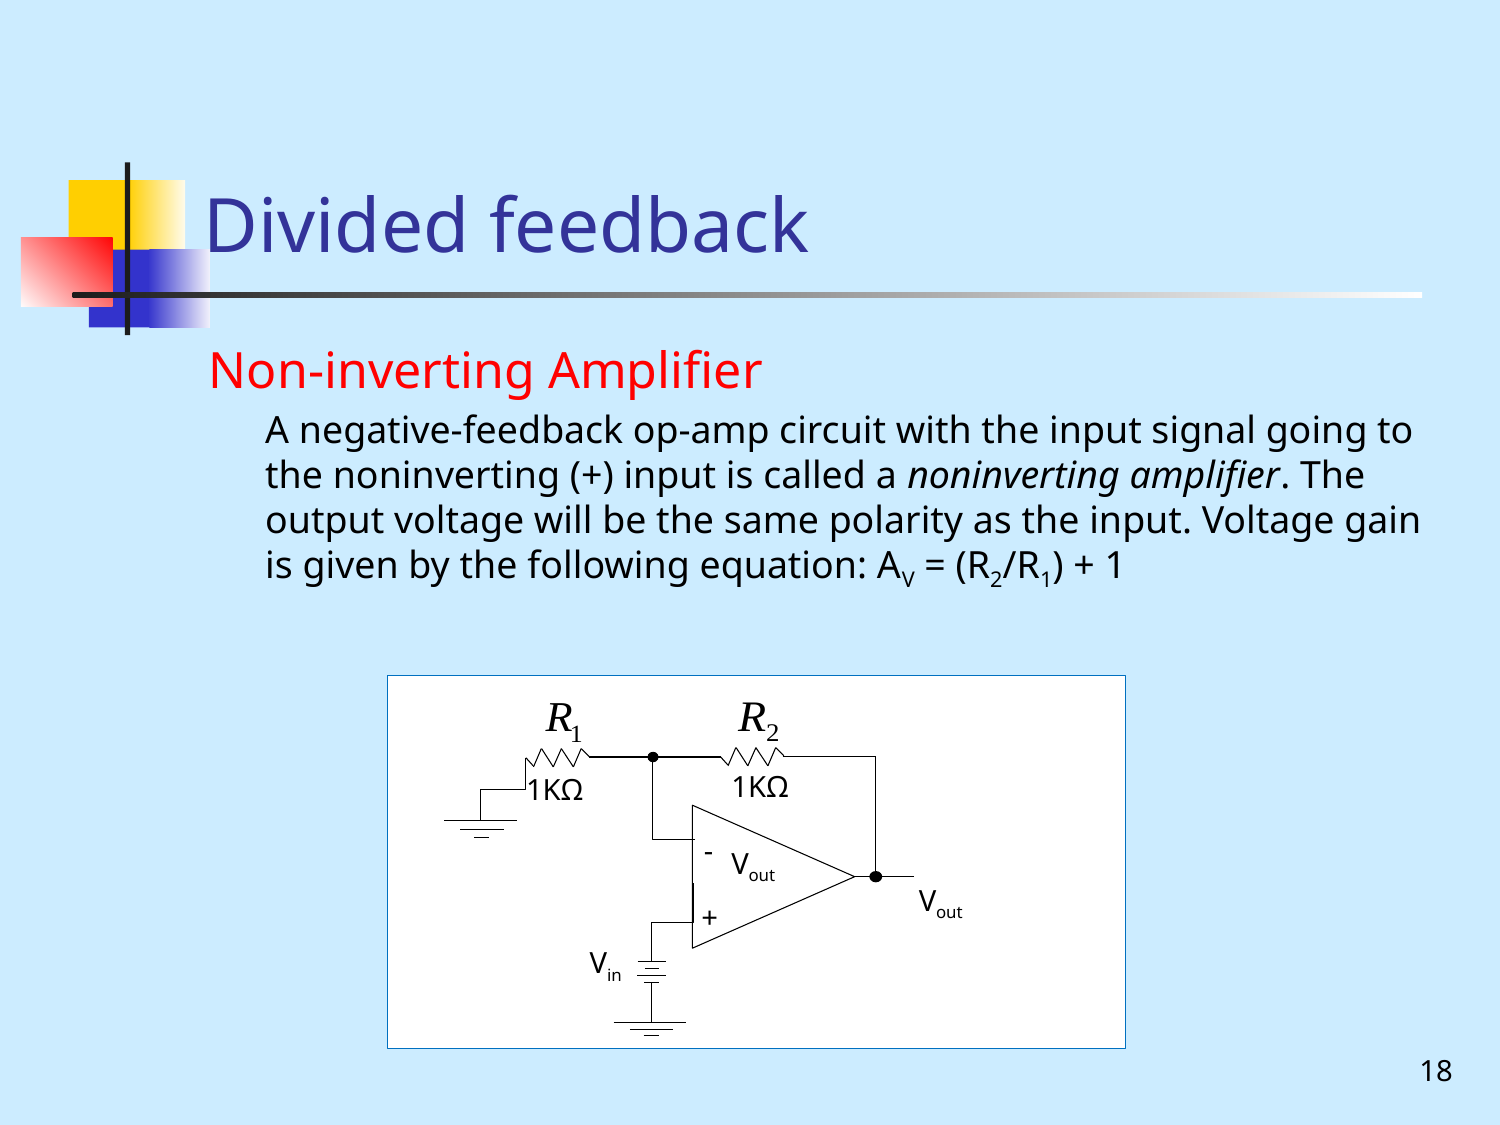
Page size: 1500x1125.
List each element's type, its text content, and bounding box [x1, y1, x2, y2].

title Divided feedback [188, 34, 1468, 276]
text_box Vout [919, 875, 1000, 930]
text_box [443, 687, 915, 1037]
slide_number 18 [1154, 1023, 1468, 1100]
list Non-inverting Amplifier A negative-feedback op-amp circuit with the input signal going to the noninverting (+) input is called a noninverting amplifier. The output voltage will be the same polarity as the input. Voltage gain is given by the following equation: AV = (R2/R1) + 1 [193, 330, 1470, 1063]
